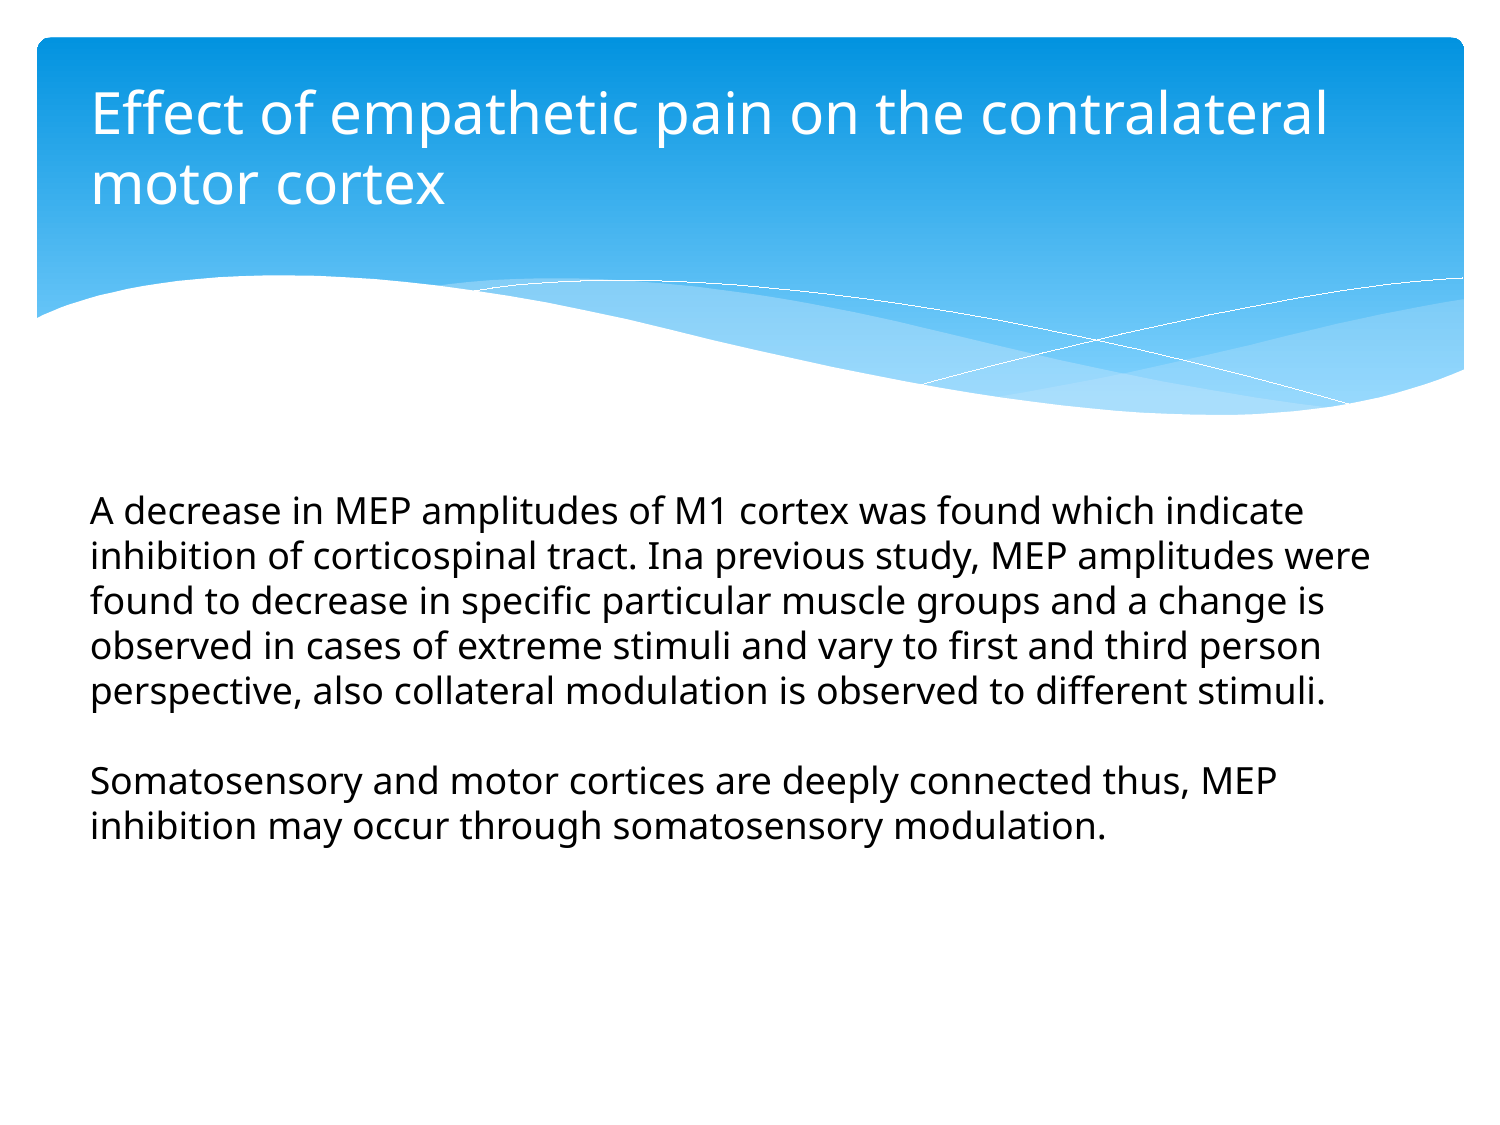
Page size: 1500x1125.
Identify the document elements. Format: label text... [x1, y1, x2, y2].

title Effect of empathetic pain on the contralateral motor cortex [75, 78, 1425, 284]
text_box A decrease in MEP amplitudes of M1 cortex was found which indicate inhibition of corticospinal tract. Ina previous study, MEP amplitudes were found to decrease in specific particular muscle groups and a change is observed in cases of extreme stimuli and vary to first and third person perspective, also collateral modulation is observed to different stimuli. Somatosensory and motor cortices are deeply connected thus, MEP inhibition may occur through somatosensory modulation. [74, 479, 1425, 990]
